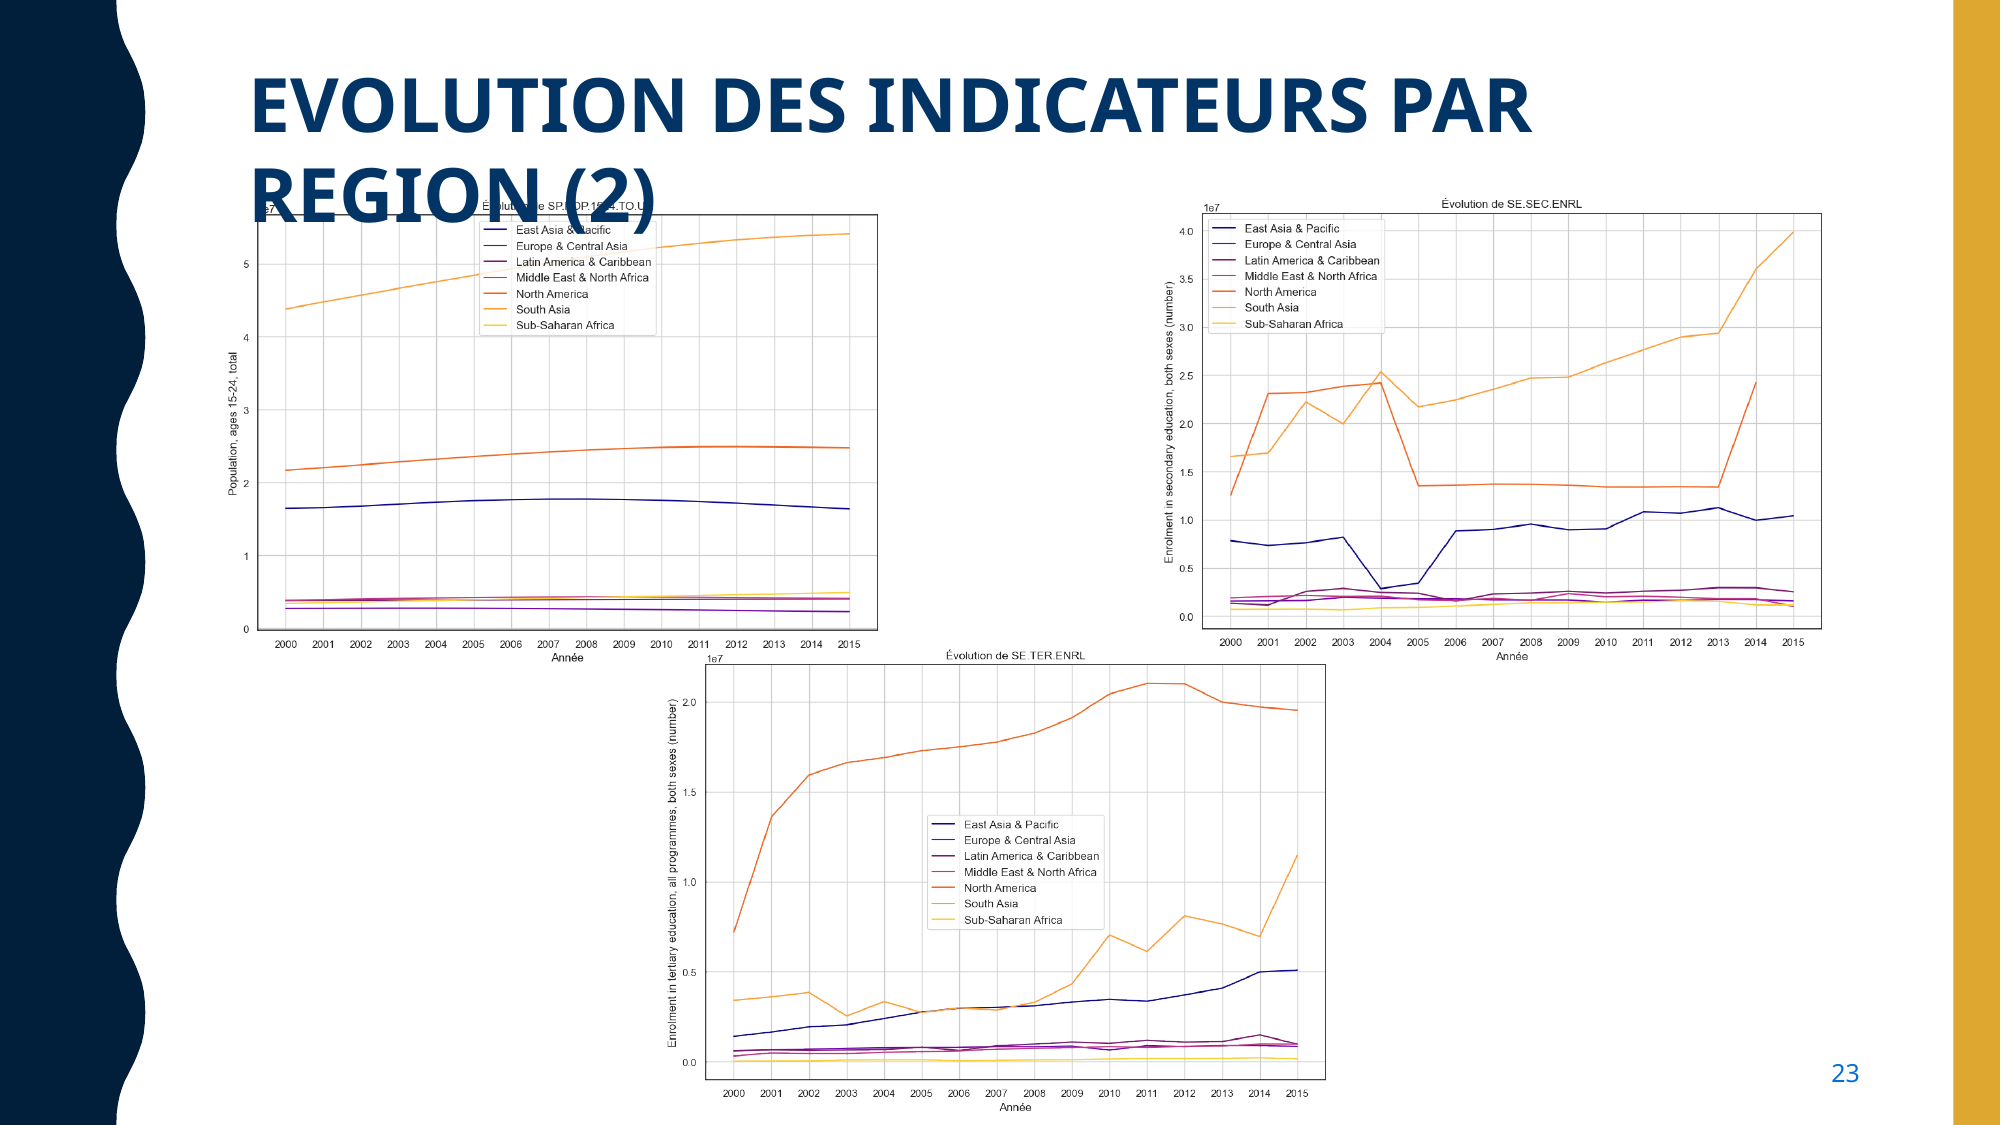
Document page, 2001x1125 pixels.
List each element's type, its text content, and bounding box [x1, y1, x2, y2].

slide_number 23 [1412, 1045, 1875, 1103]
text_box EVOLUTION DES INDICATEURS PAR REGION (2) [233, 49, 1744, 245]
picture [213, 195, 1828, 1125]
